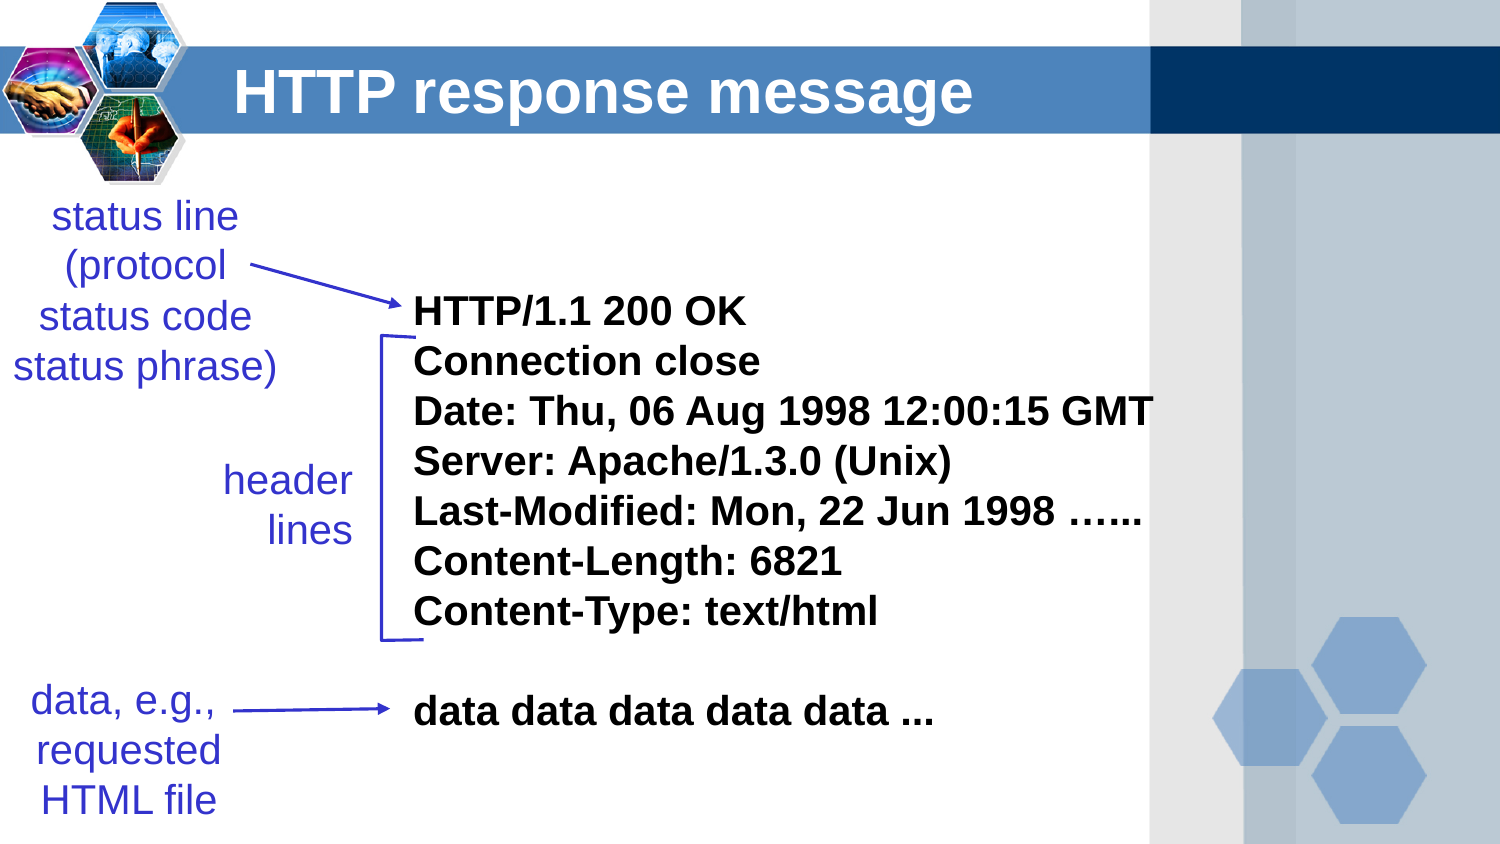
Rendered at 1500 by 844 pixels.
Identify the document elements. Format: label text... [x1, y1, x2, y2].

text_box HTTP/1.1 200 OK Connection close Date: Thu, 06 Aug 1998 12:00:15 GMT Server: Apache/1.3.0 (Unix) Last-Modified: Mon, 22 Jun 1998 …... Content-Length: 6821 Content-Type: text/html data data data data data ... [398, 276, 1181, 741]
text_box [381, 335, 424, 641]
text_box status line (protocol status code status phrase) [0, 181, 294, 396]
list HTTP response message [218, 43, 1188, 115]
text_box header lines [207, 445, 368, 560]
text_box data, e.g., requested HTML file [15, 665, 243, 831]
text_box [243, 702, 391, 715]
picture [0, 0, 1500, 844]
text_box [250, 263, 402, 309]
